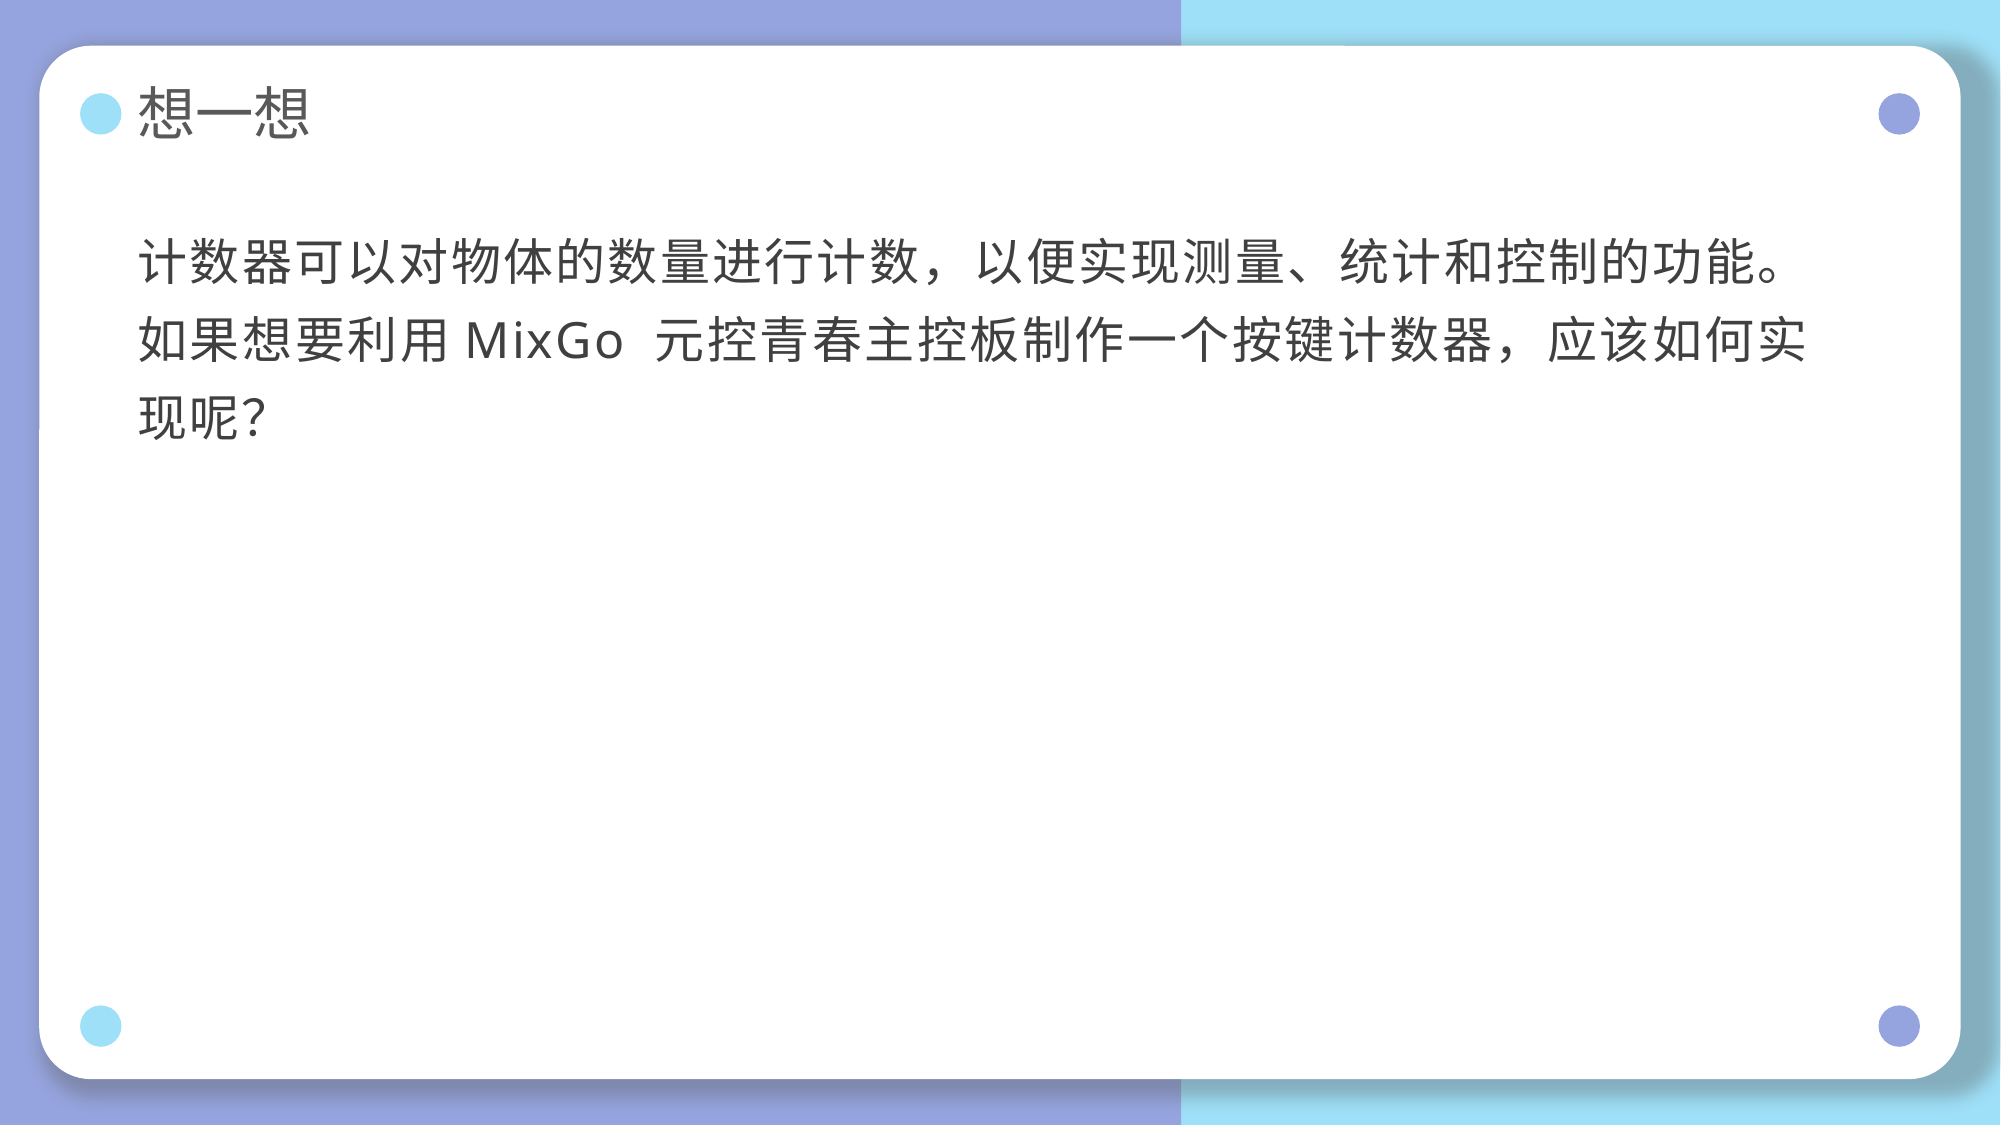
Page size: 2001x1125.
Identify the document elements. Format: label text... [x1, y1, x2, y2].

list 计数器可以对物体的数量进行计数，以便实现测量、统计和控制的功能。如果想要利用MixGo 元控青春主控板制作一个按键计数器，应该如何实现呢？ [137, 205, 1811, 685]
title 想一想 [137, 77, 976, 157]
